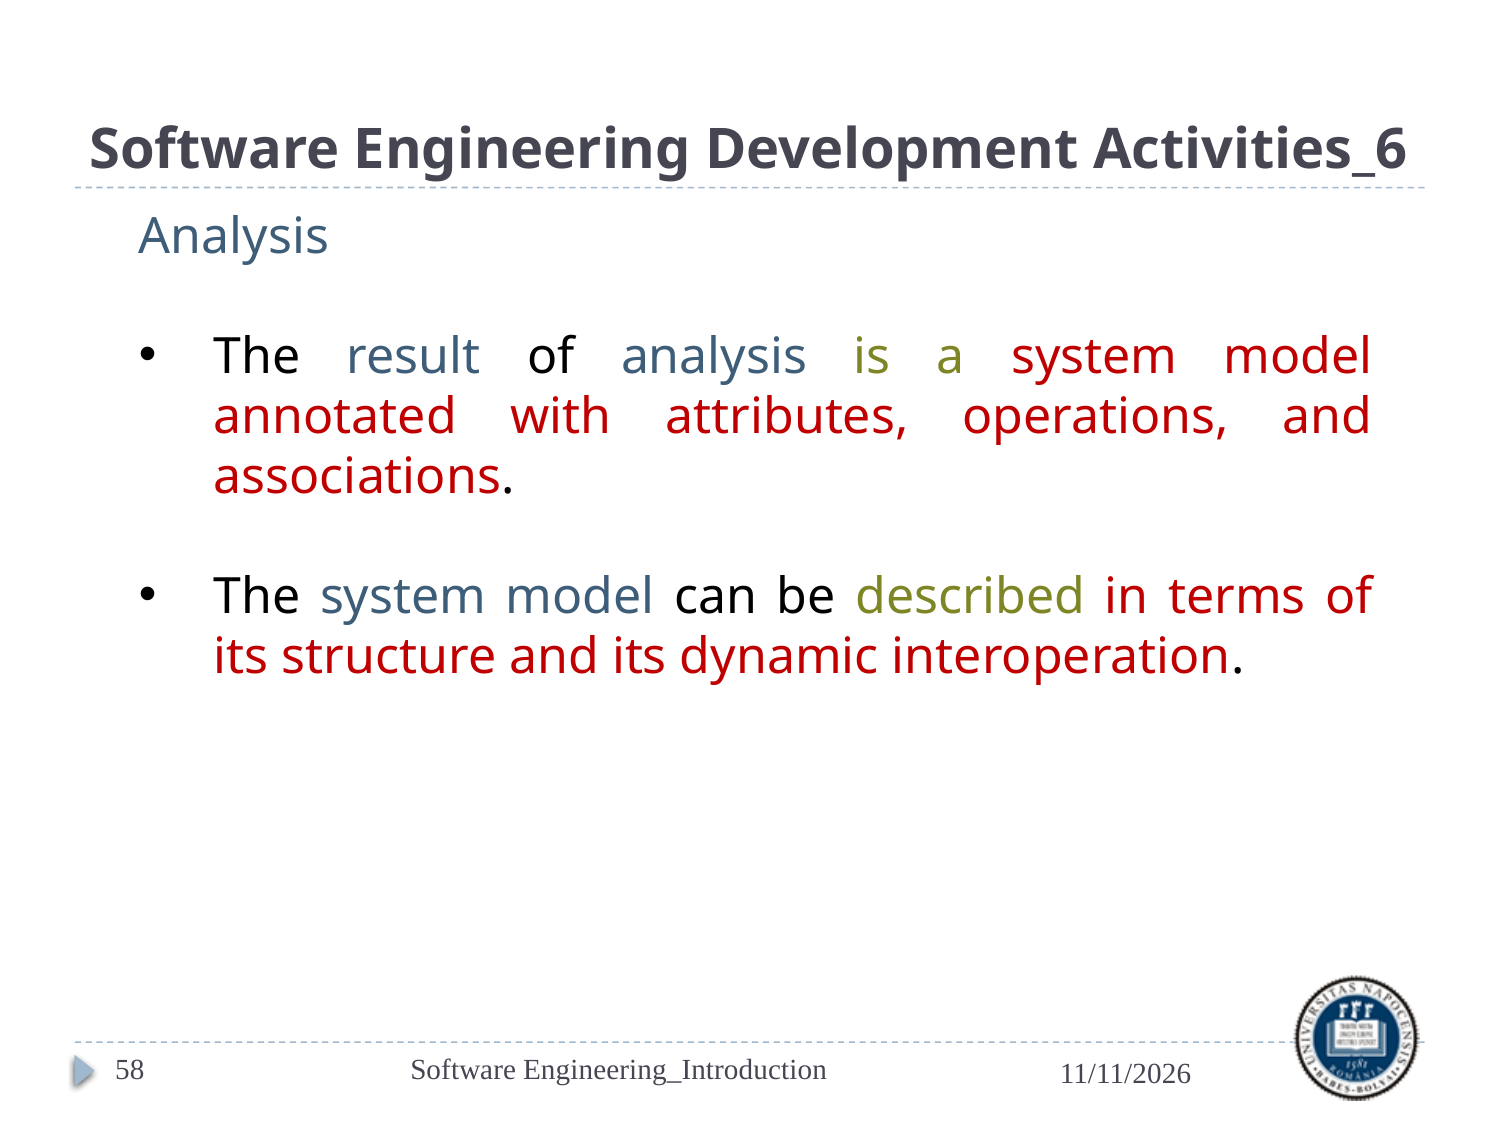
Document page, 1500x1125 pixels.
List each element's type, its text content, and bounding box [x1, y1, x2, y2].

picture [1293, 975, 1420, 1046]
slide_number 58 [100, 1042, 313, 1103]
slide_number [1045, 1046, 1421, 1107]
footer Software Engineering_Introduction [395, 1042, 1051, 1103]
text_box Analysis The result of analysis is a system model annotated with attributes, operations, and associations. The system model can be described in terms of its structure and its dynamic interoperation. [123, 196, 1388, 736]
title Software Engineering Development Activities_6 [75, 37, 1425, 188]
